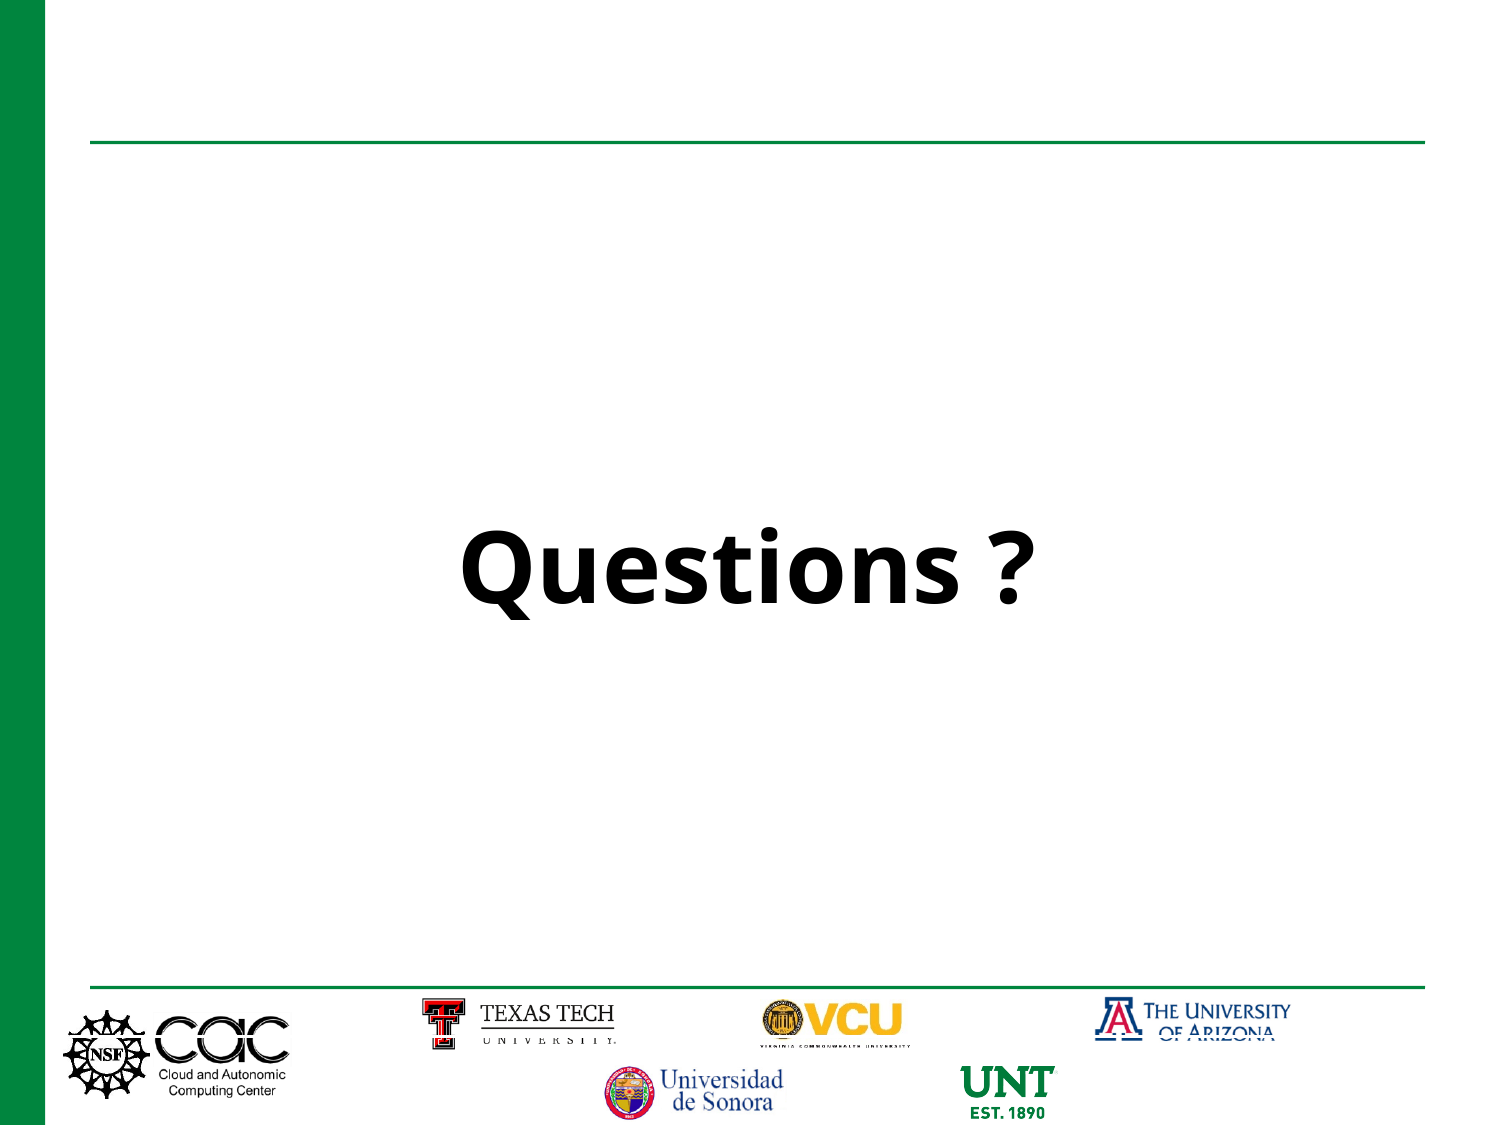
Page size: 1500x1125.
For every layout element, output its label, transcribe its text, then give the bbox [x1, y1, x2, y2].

title Questions ? [66, 437, 1428, 690]
picture [760, 1038, 910, 1048]
picture [960, 1066, 1058, 1119]
picture [416, 995, 625, 1035]
picture [1094, 1038, 1292, 1043]
picture [416, 1038, 625, 1052]
picture [603, 1063, 787, 1122]
picture [63, 1010, 296, 1106]
picture [760, 999, 910, 1035]
picture [1094, 995, 1292, 1035]
